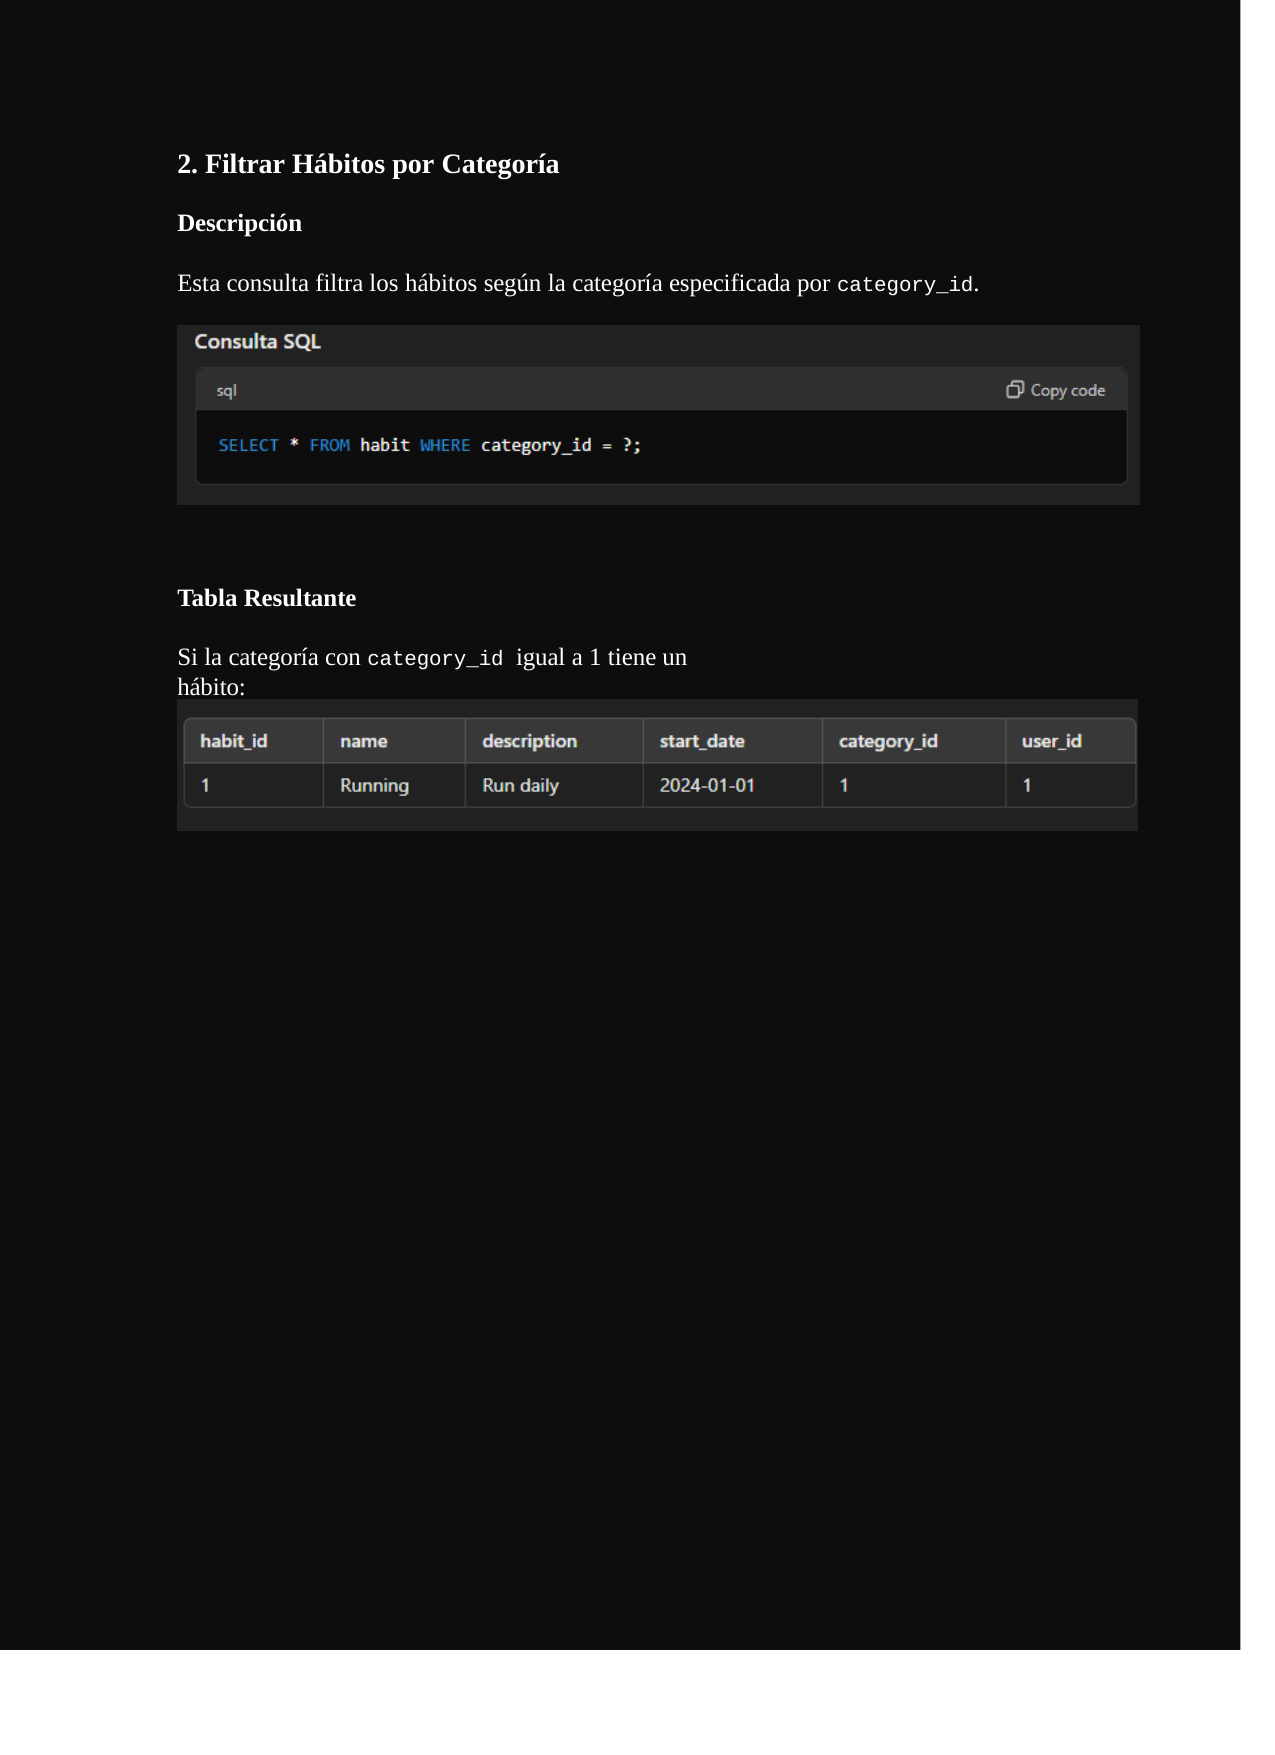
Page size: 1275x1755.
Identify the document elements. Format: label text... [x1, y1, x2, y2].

text_box 2. Filtrar Hábitos por Categoría Descripción Esta consulta filtra los hábitos según la categoría especificada por category_id. [175, 143, 987, 297]
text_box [176, 325, 1140, 832]
